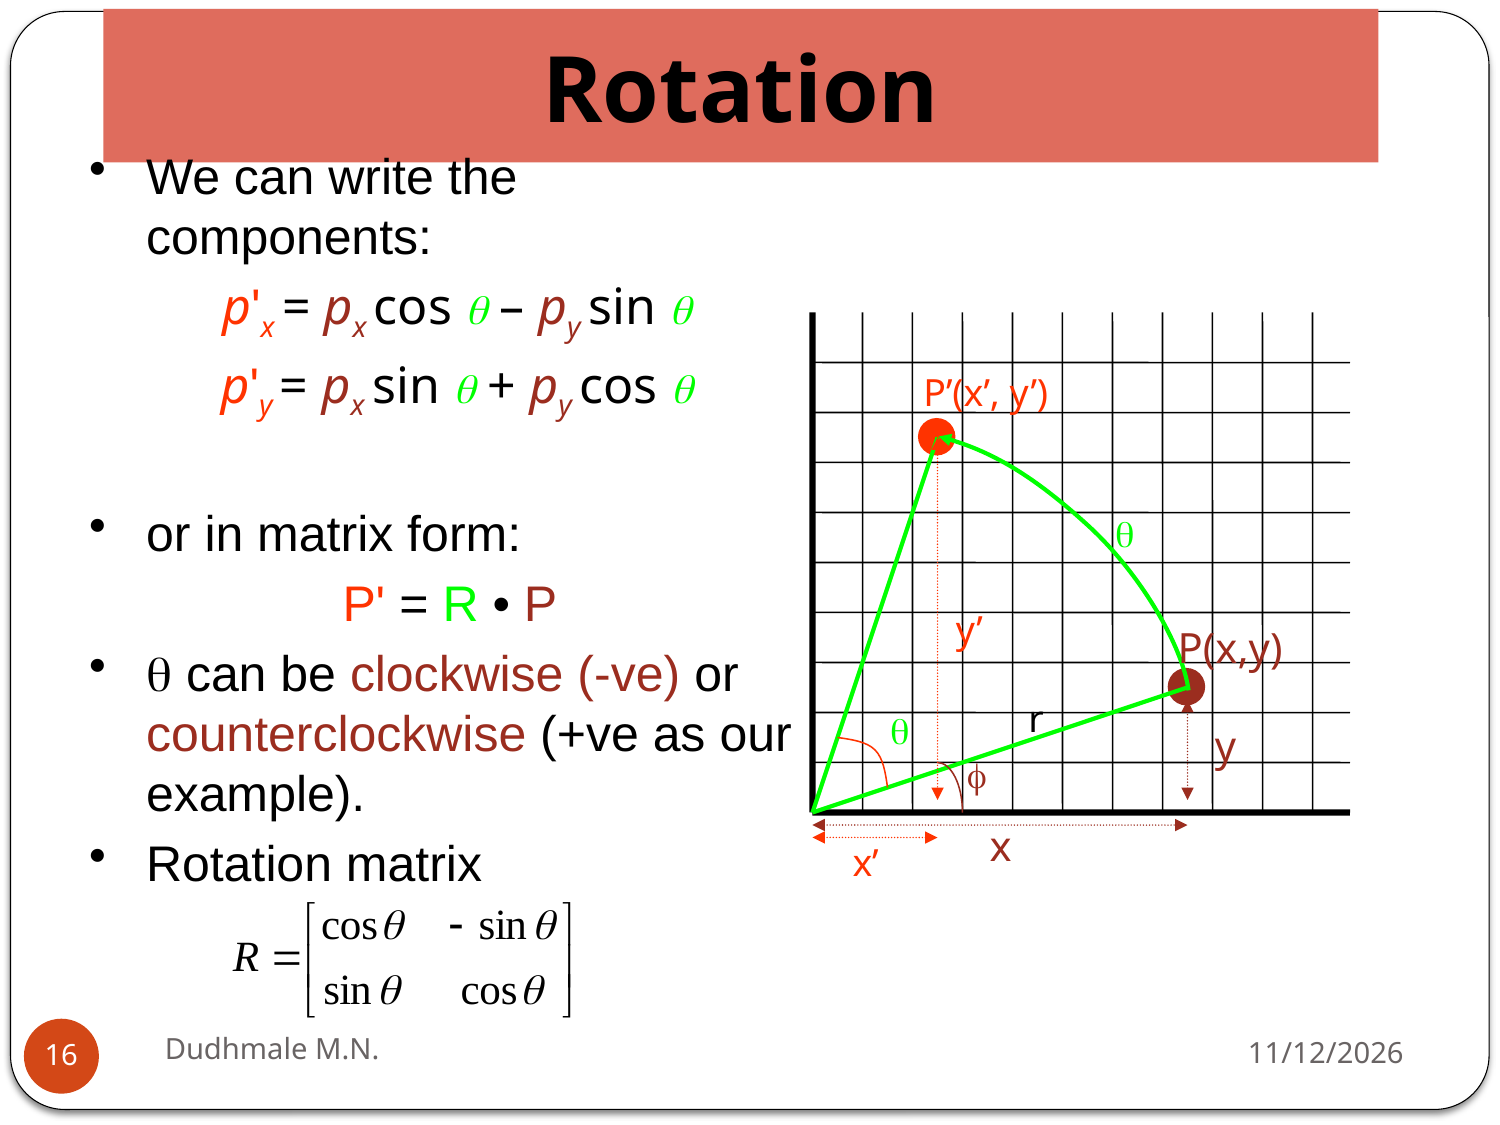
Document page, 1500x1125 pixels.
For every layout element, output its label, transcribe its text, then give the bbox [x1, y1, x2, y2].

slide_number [1012, 1015, 1419, 1094]
footer Dudhmale M.N. [150, 1012, 800, 1088]
text_box We can write the components: p'x = px cos  – py sin  p'y = px sin  + py cos  or in matrix form: P' = R • P  can be clockwise (-ve) or counterclockwise (+ve as our example). Rotation matrix [74, 137, 825, 1088]
text_box x’ [837, 831, 894, 891]
text_box [1175, 822, 1188, 832]
slide_number 16 [23, 1018, 99, 1094]
text_box x [974, 822, 1027, 878]
text_box Rotation [103, 8, 1379, 163]
text_box [812, 822, 825, 831]
text_box [925, 831, 938, 844]
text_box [812, 312, 1351, 813]
text_box [812, 831, 825, 844]
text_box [224, 895, 588, 1026]
